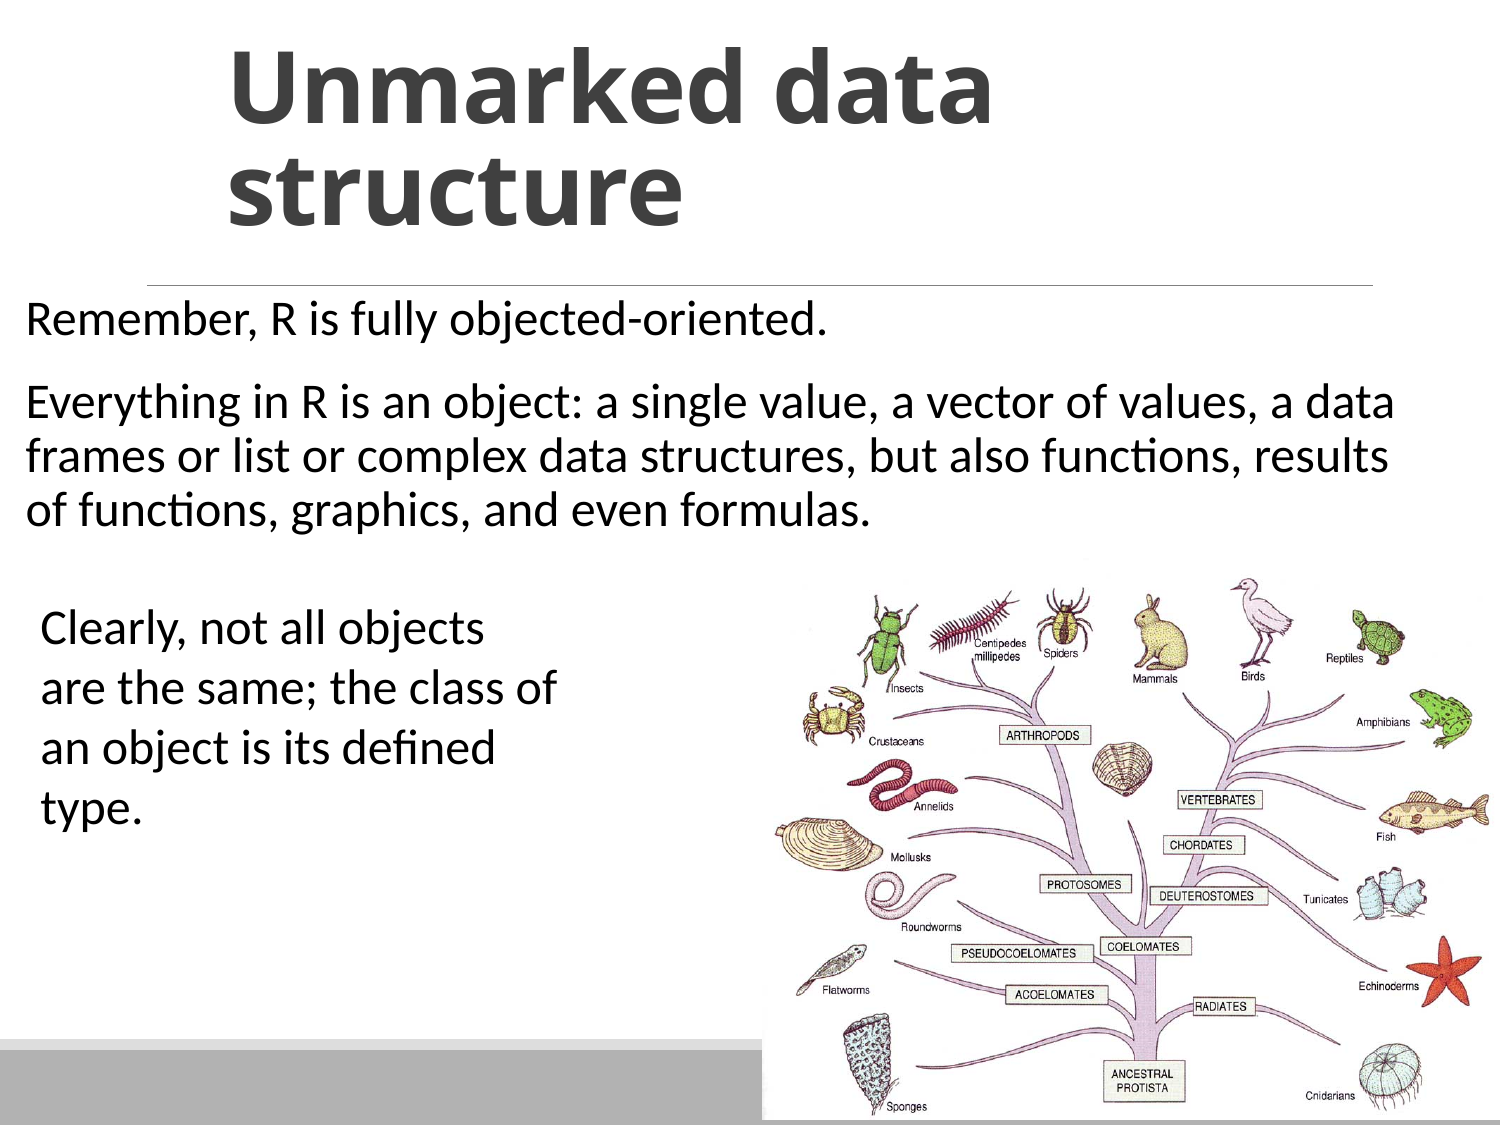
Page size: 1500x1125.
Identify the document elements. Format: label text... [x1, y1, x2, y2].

picture [761, 556, 1500, 1120]
list Remember, R is fully objected-oriented. Everything in R is an object: a single value, a vector of values, a data frames or list or complex data structures, but also functions, results of functions, graphics, and even formulas. [25, 285, 1425, 610]
title Unmarked data structure [211, 55, 1239, 254]
text_box Clearly, not all objects are the same; the class of an object is its defined type. [25, 587, 576, 888]
